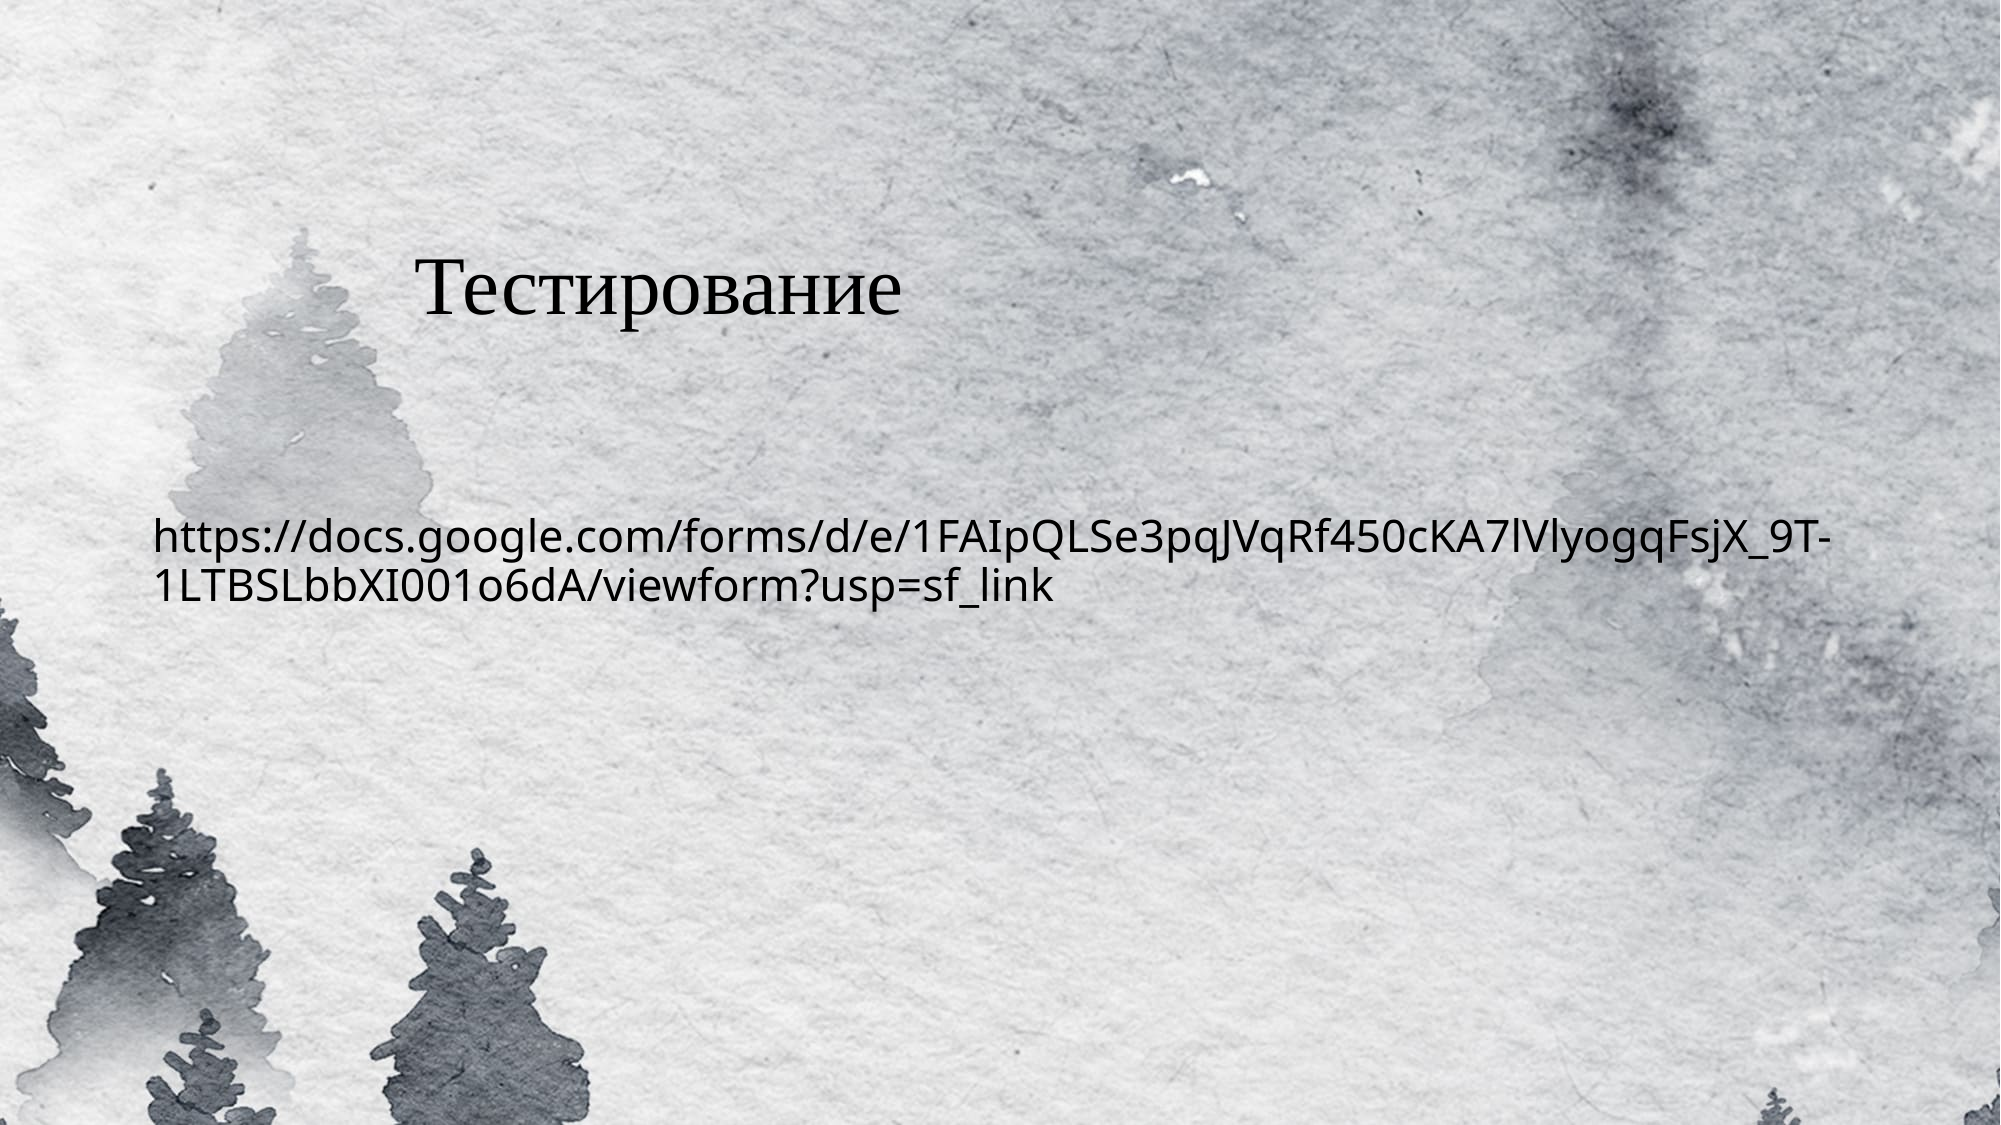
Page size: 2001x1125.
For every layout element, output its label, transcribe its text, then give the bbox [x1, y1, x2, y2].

picture [0, 0, 2000, 1125]
title https://docs.google.com/forms/d/e/1FAIpQLSe3pqJVqRf450cKA7lVlyogqFsjX_9T-1LTBSLbbXI001o6dA/viewform?usp=sf_link [137, 498, 1863, 627]
text_box Тестирование [399, 223, 920, 339]
